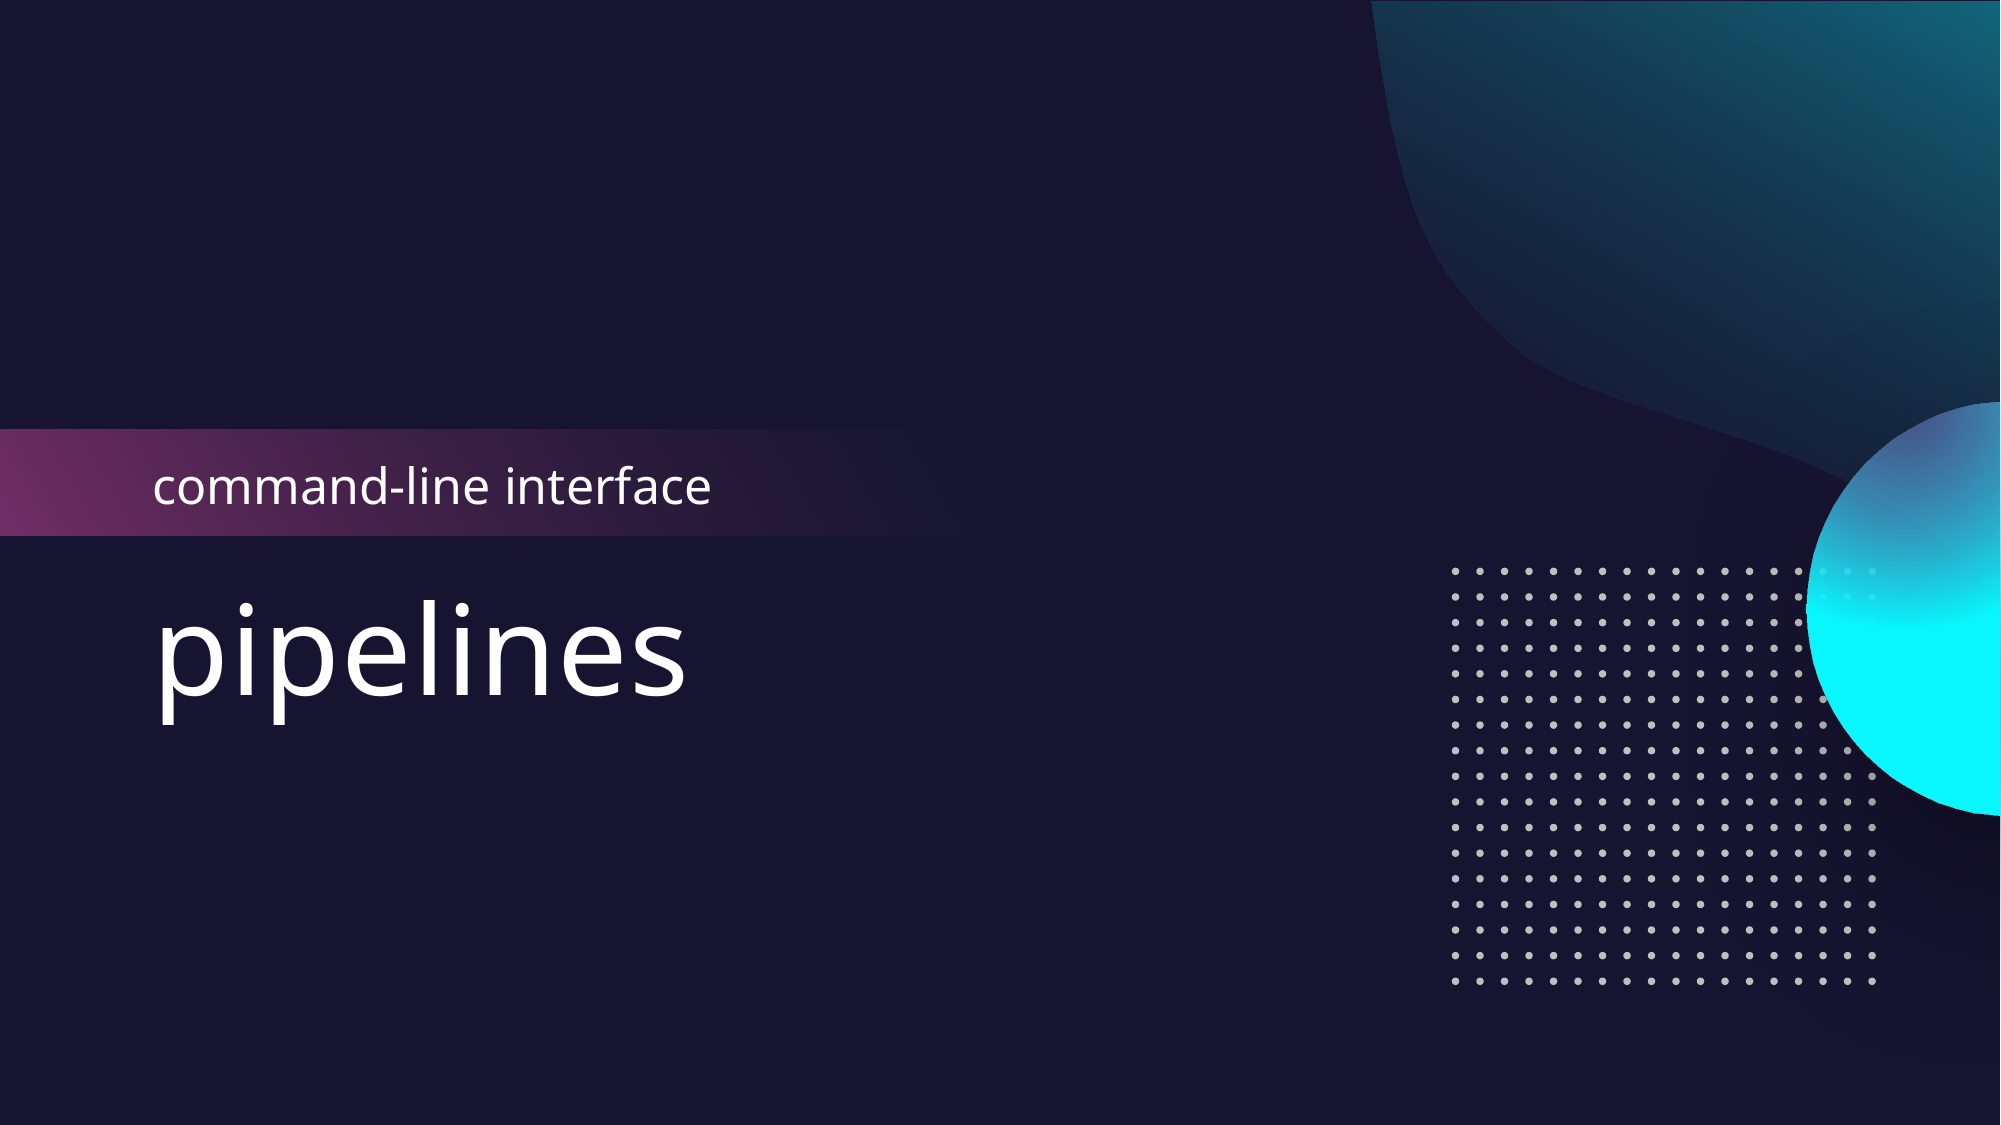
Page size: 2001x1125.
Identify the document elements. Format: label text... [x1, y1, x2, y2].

title command-line interface [137, 430, 1677, 531]
list pipelines [137, 562, 1400, 851]
